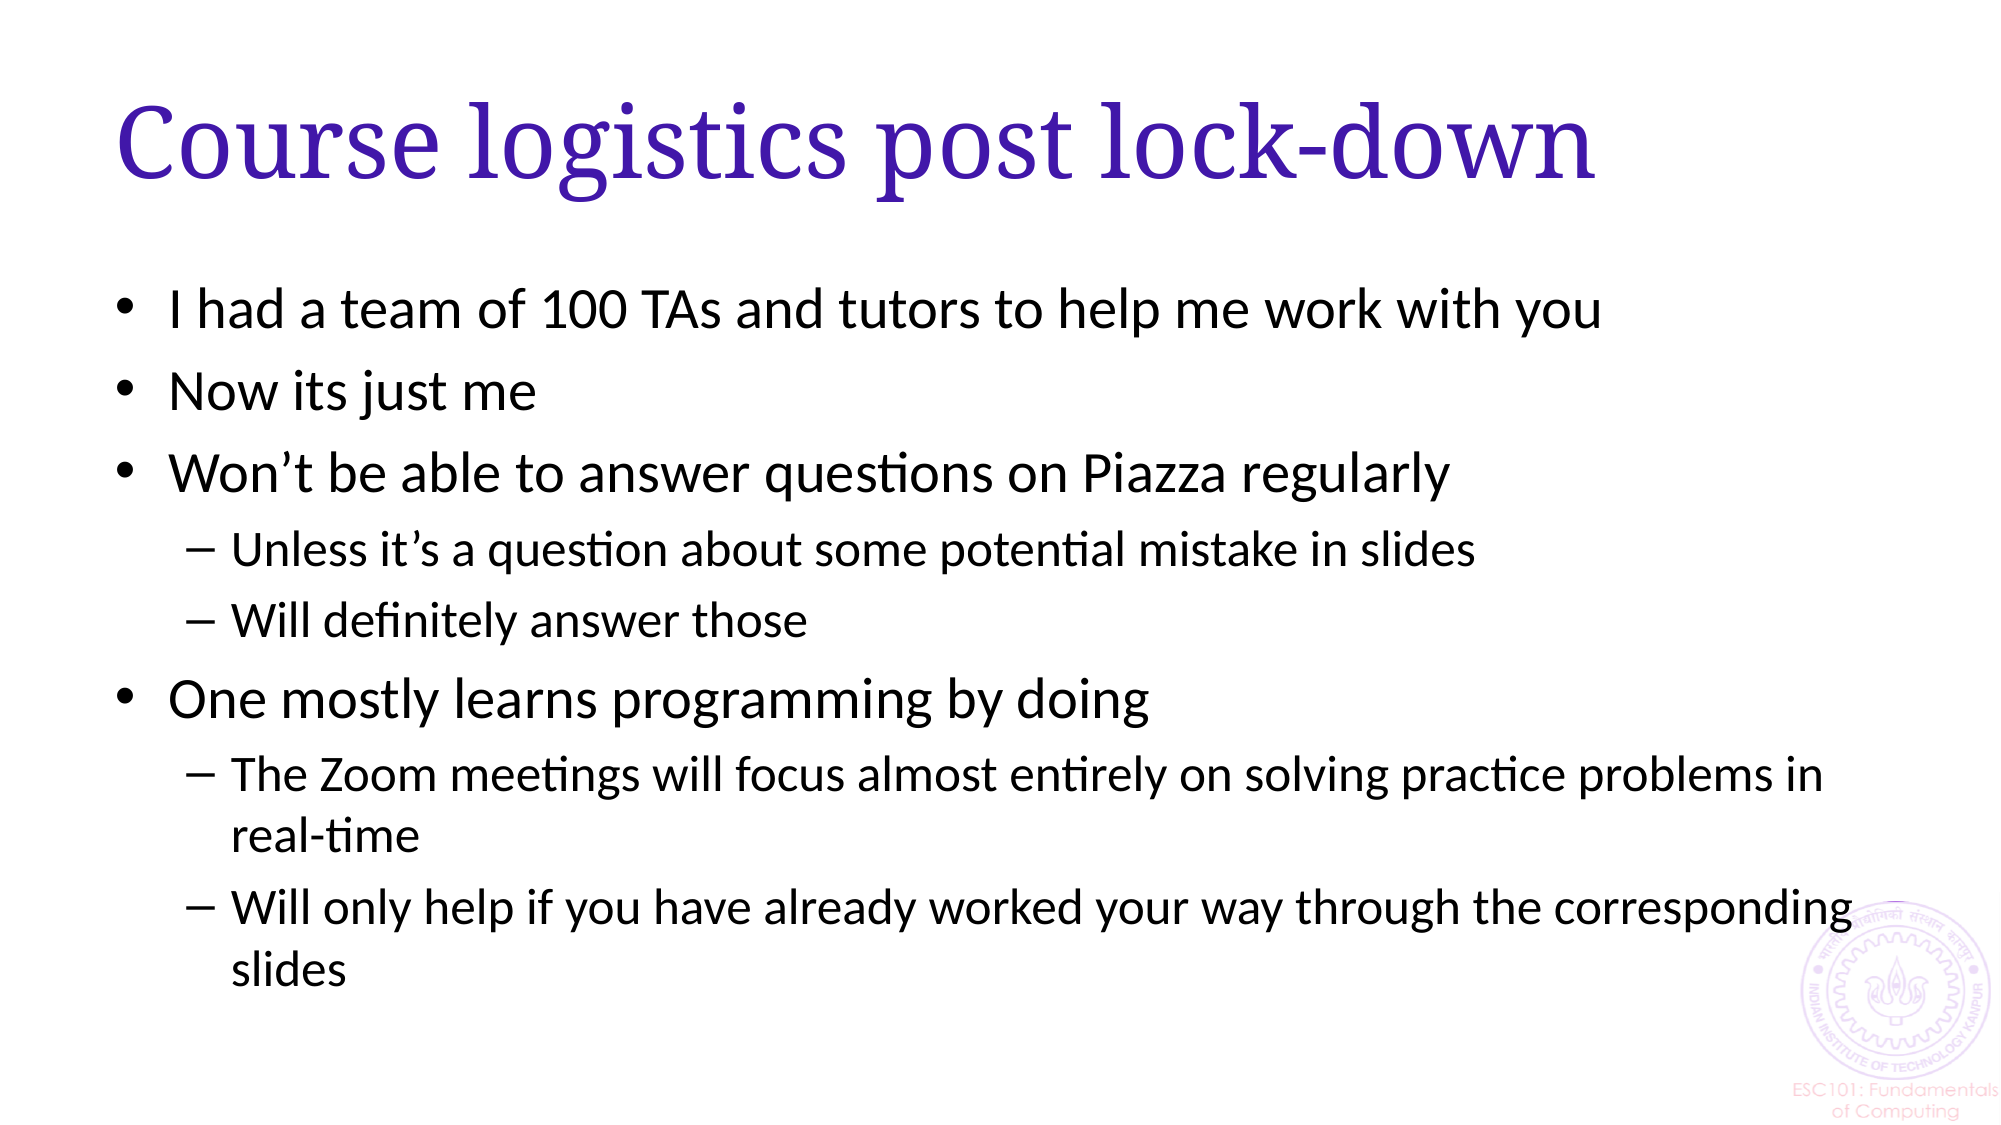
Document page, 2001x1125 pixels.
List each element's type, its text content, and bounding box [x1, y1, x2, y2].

picture [1787, 892, 2000, 1125]
list I had a team of 100 TAs and tutors to help me work with you Now its just me Won’t be able to answer questions on Piazza regularly Unless it’s a question about some potential mistake in slides Will definitely answer those One mostly learns programming by doing The Zoom meetings will focus almost entirely on solving practice problems in real-time Will only help if you have already worked your way through the corresponding slides [99, 262, 1900, 1005]
title Course logistics post lock-down [99, 45, 1900, 233]
slide_number 10 [1433, 1042, 1900, 1103]
